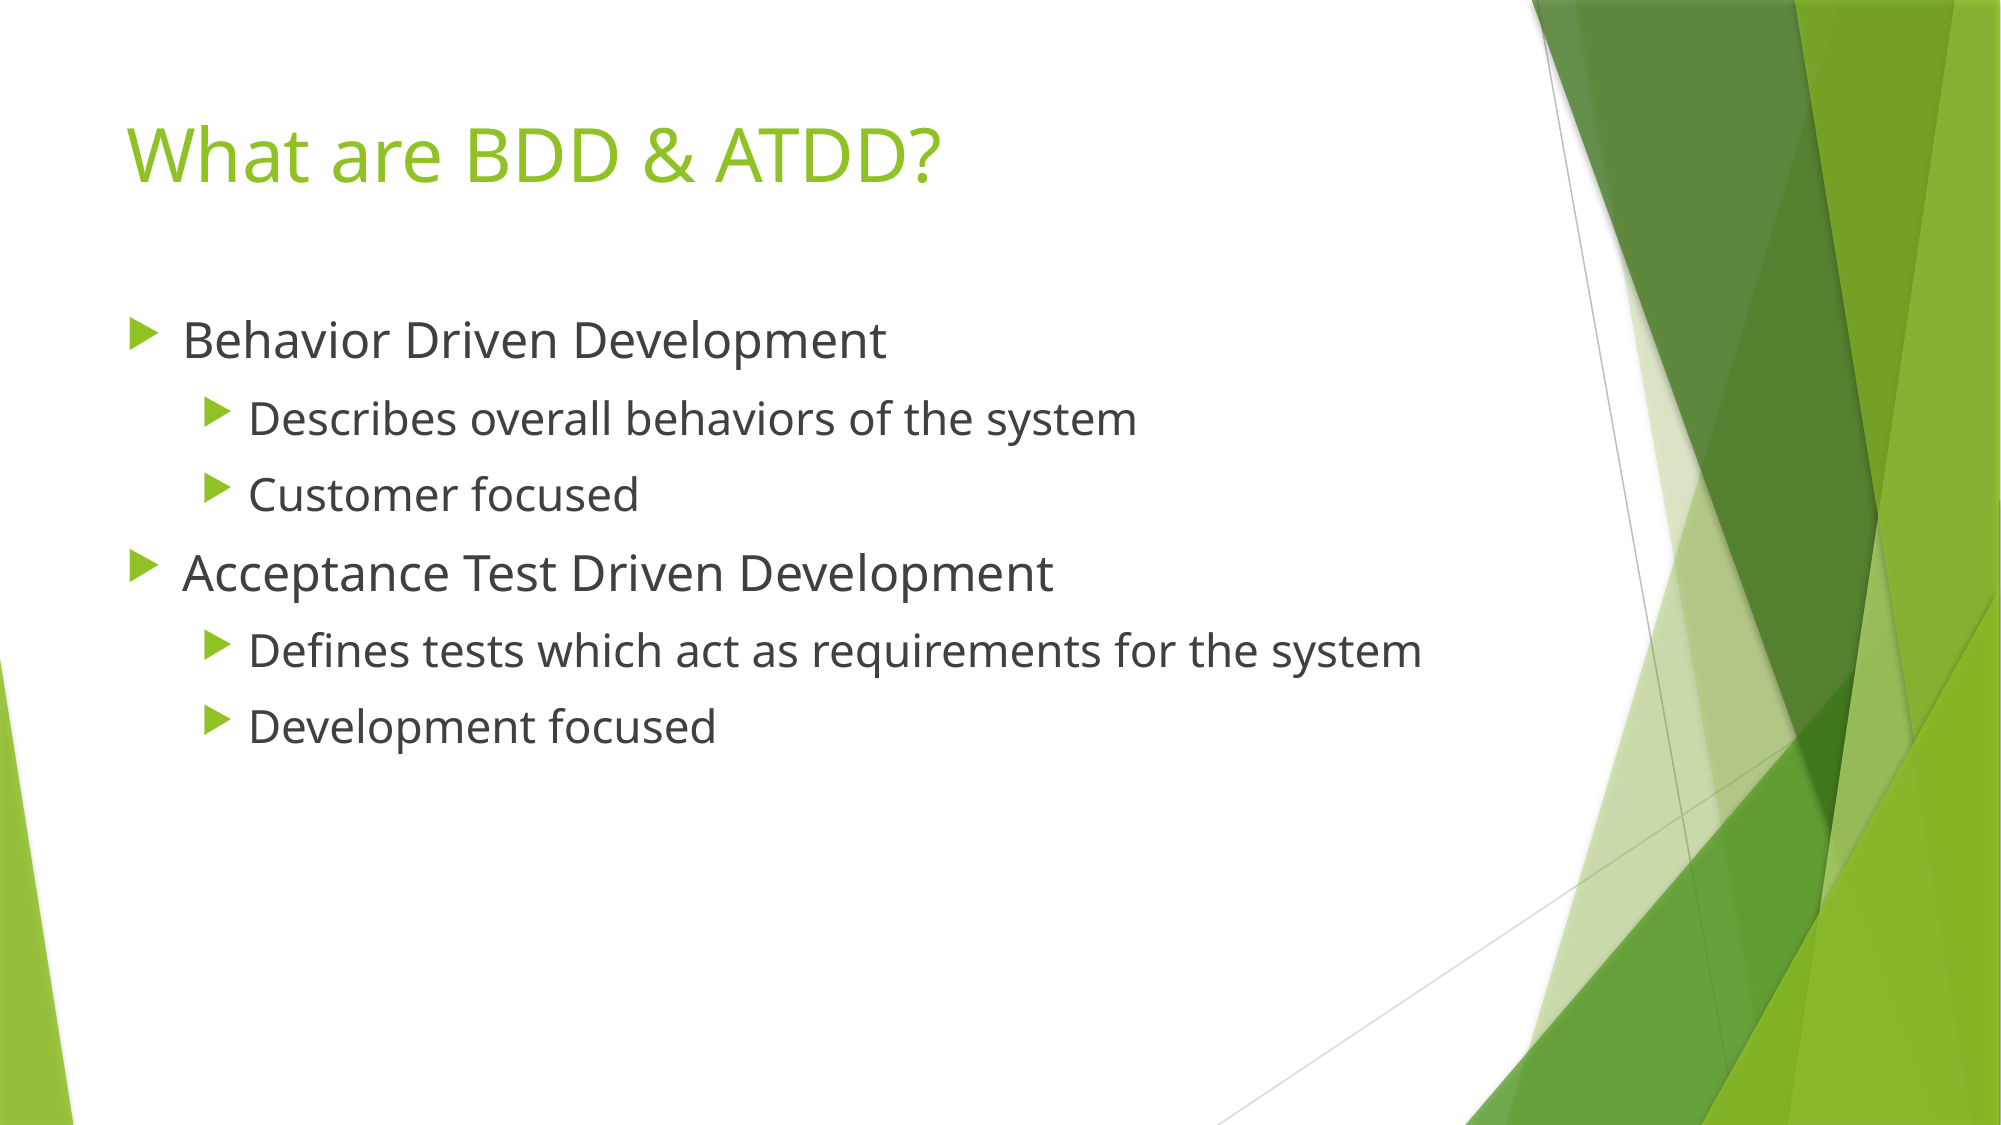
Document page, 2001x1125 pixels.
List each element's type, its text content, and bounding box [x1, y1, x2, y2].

title What are BDD & ATDD? [111, 99, 1522, 301]
list Behavior Driven Development Describes overall behaviors of the system Customer focused Acceptance Test Driven Development Defines tests which act as requirements for the system Development focused [111, 301, 1569, 1097]
